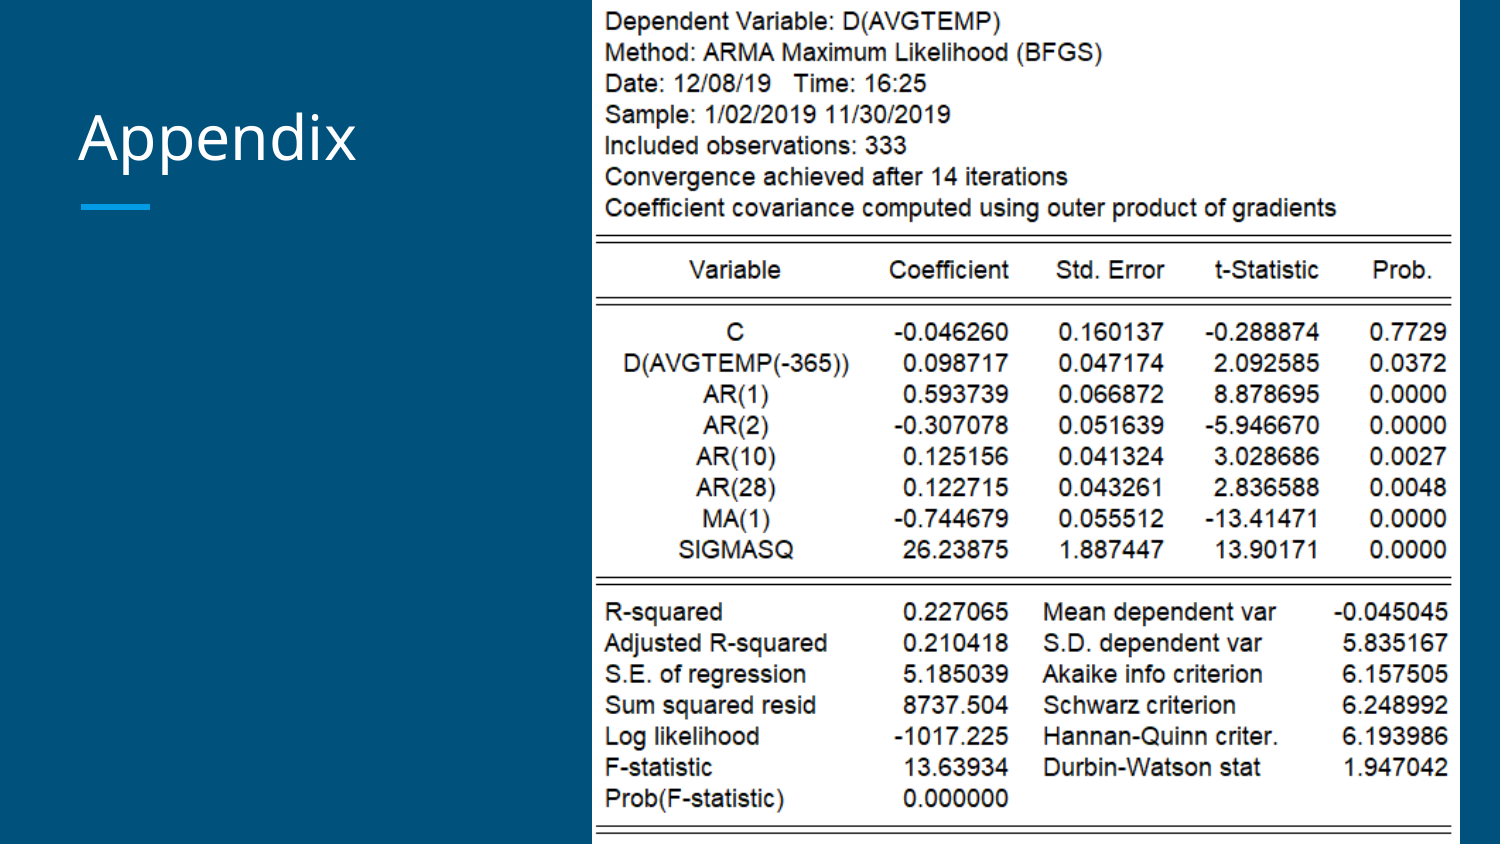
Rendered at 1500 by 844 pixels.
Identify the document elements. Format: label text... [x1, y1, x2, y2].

title Appendix [63, 75, 587, 188]
picture [593, 0, 1459, 844]
